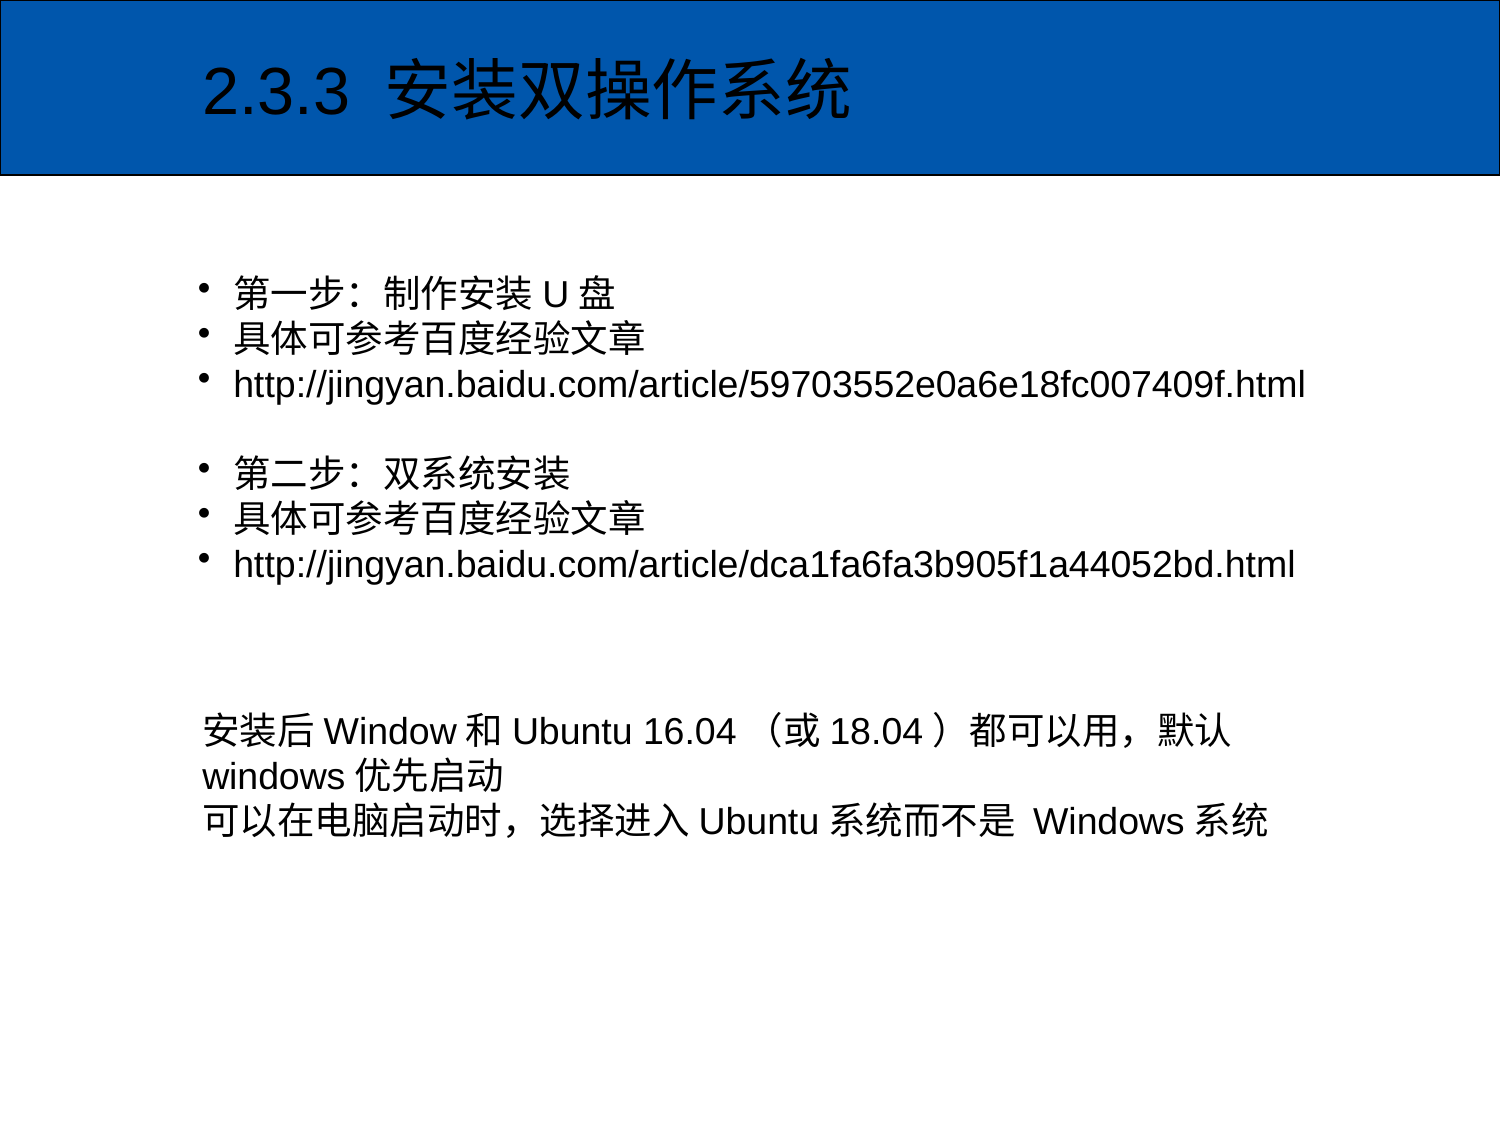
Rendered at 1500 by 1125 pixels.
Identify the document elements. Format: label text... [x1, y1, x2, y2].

title 2.3.3 安装双操作系统 [187, 12, 1500, 163]
text_box 安装后Window和Ubuntu 16.04（或18.04）都可以用，默认windows优先启动 可以在电脑启动时，选择进入Ubuntu系统而不是 Windows系统 [187, 699, 1300, 850]
text_box 第一步：制作安装U盘 具体可参考百度经验文章 http://jingyan.baidu.com/article/59703552e0a6e18fc007409f.html 第二步：双系统安装 具体可参考百度经验文章 http://jingyan.baidu.com/article/dca1fa6fa3b905f1a44052bd.html [183, 262, 1321, 593]
